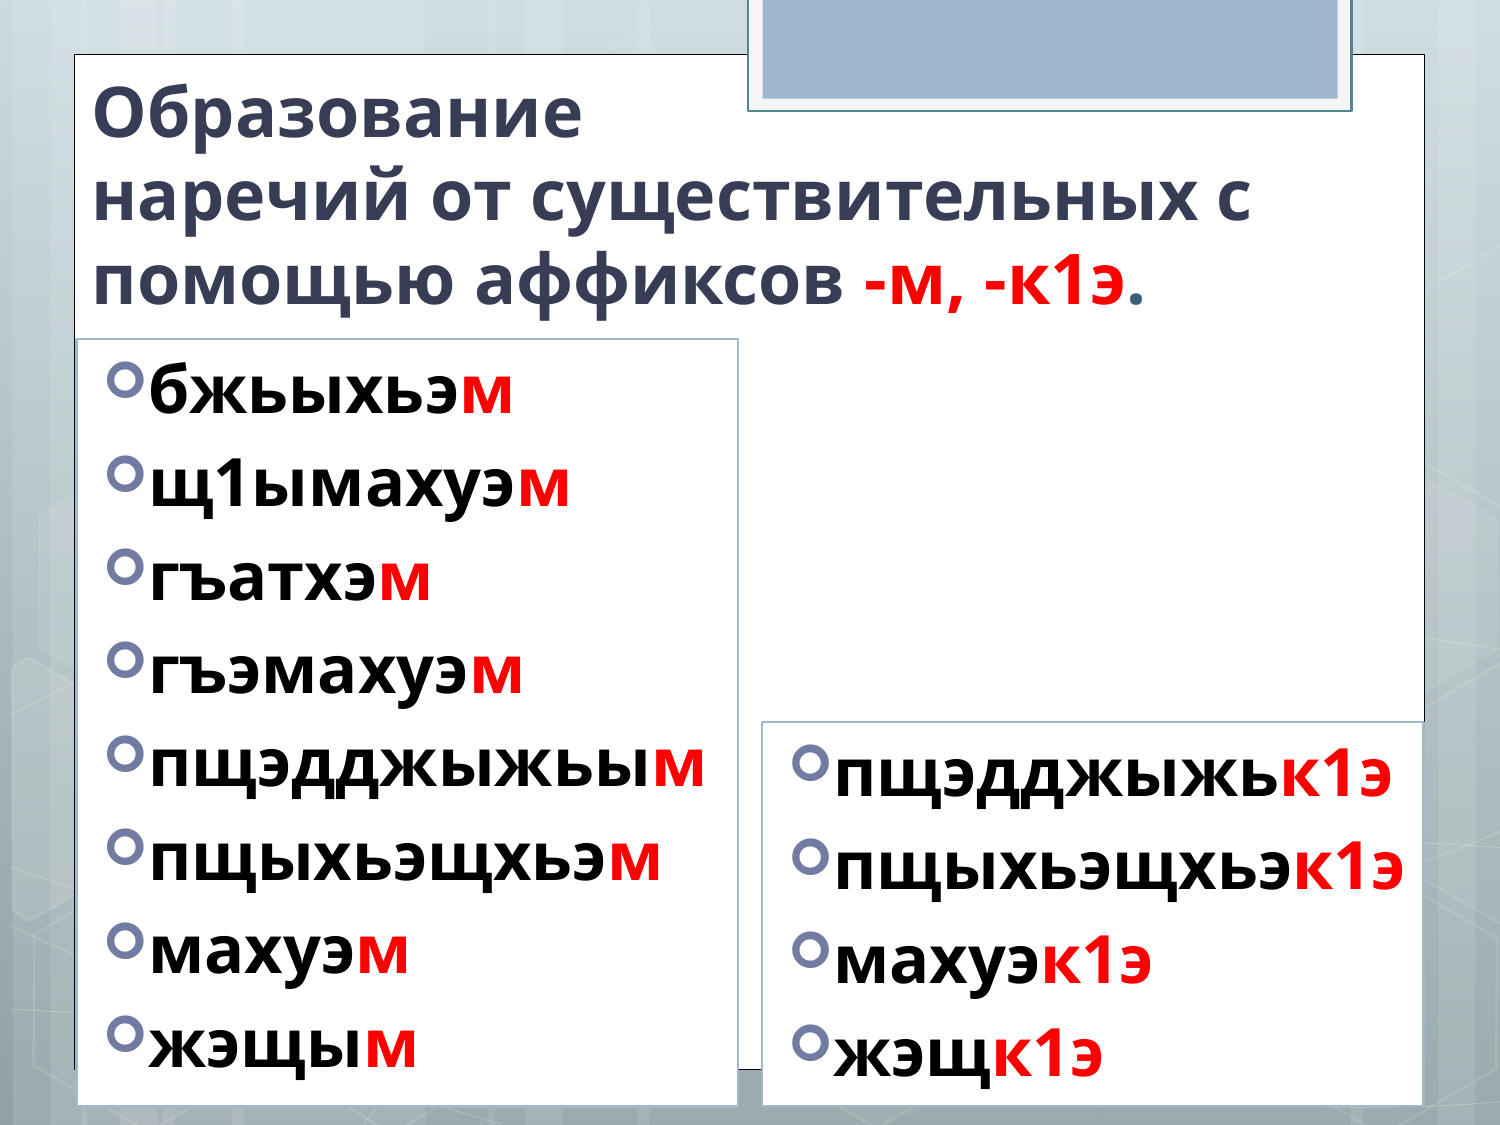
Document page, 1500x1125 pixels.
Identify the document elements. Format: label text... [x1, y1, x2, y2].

text_box пщэдджыжьк1э пщыхьэщхьэк1э махуэк1э жэщк1э [761, 721, 1425, 1107]
text_box бжьыхьэм щ1ымахуэм гъатхэм гъэмахуэм пщэдджыжьым пщыхьэщхьэм махуэм жэщым [75, 338, 739, 1108]
title Образование наречий от существительных с помощью аффиксов -м, -к1э. [76, 54, 1424, 327]
